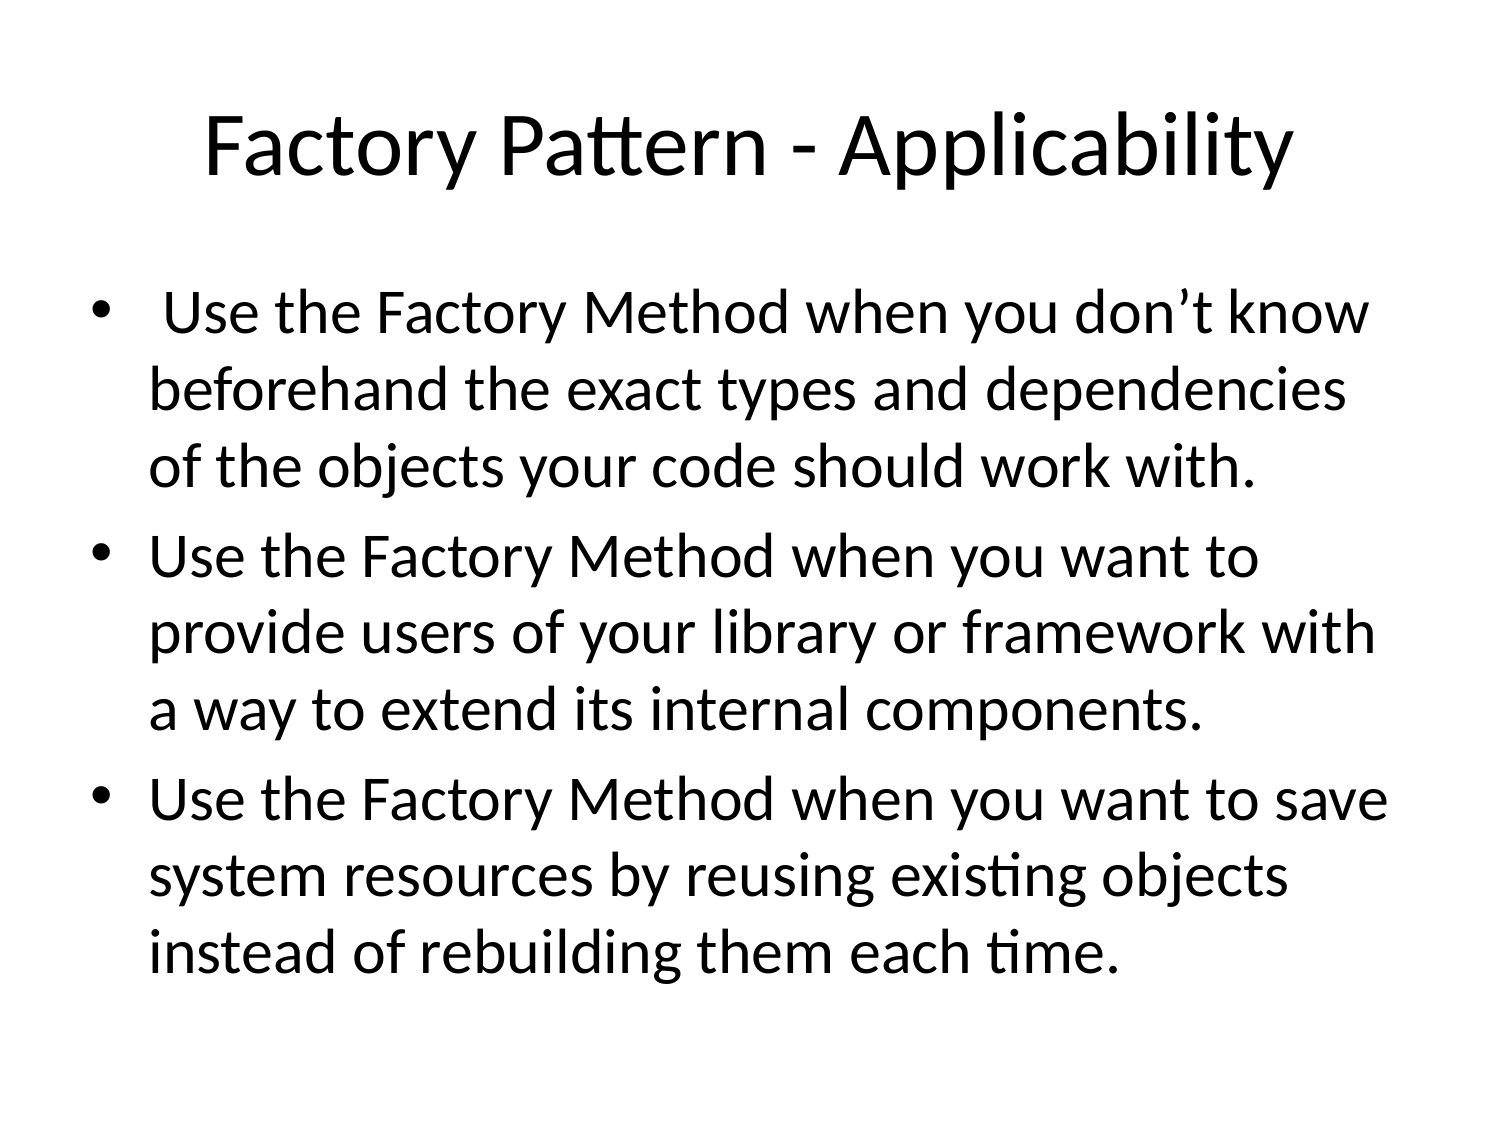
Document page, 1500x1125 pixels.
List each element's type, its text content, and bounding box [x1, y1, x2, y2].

title Factory Pattern - Applicability [75, 45, 1425, 233]
list Use the Factory Method when you don’t know beforehand the exact types and dependencies of the objects your code should work with. Use the Factory Method when you want to provide users of your library or framework with a way to extend its internal components. Use the Factory Method when you want to save system resources by reusing existing objects instead of rebuilding them each time. [75, 262, 1425, 1005]
